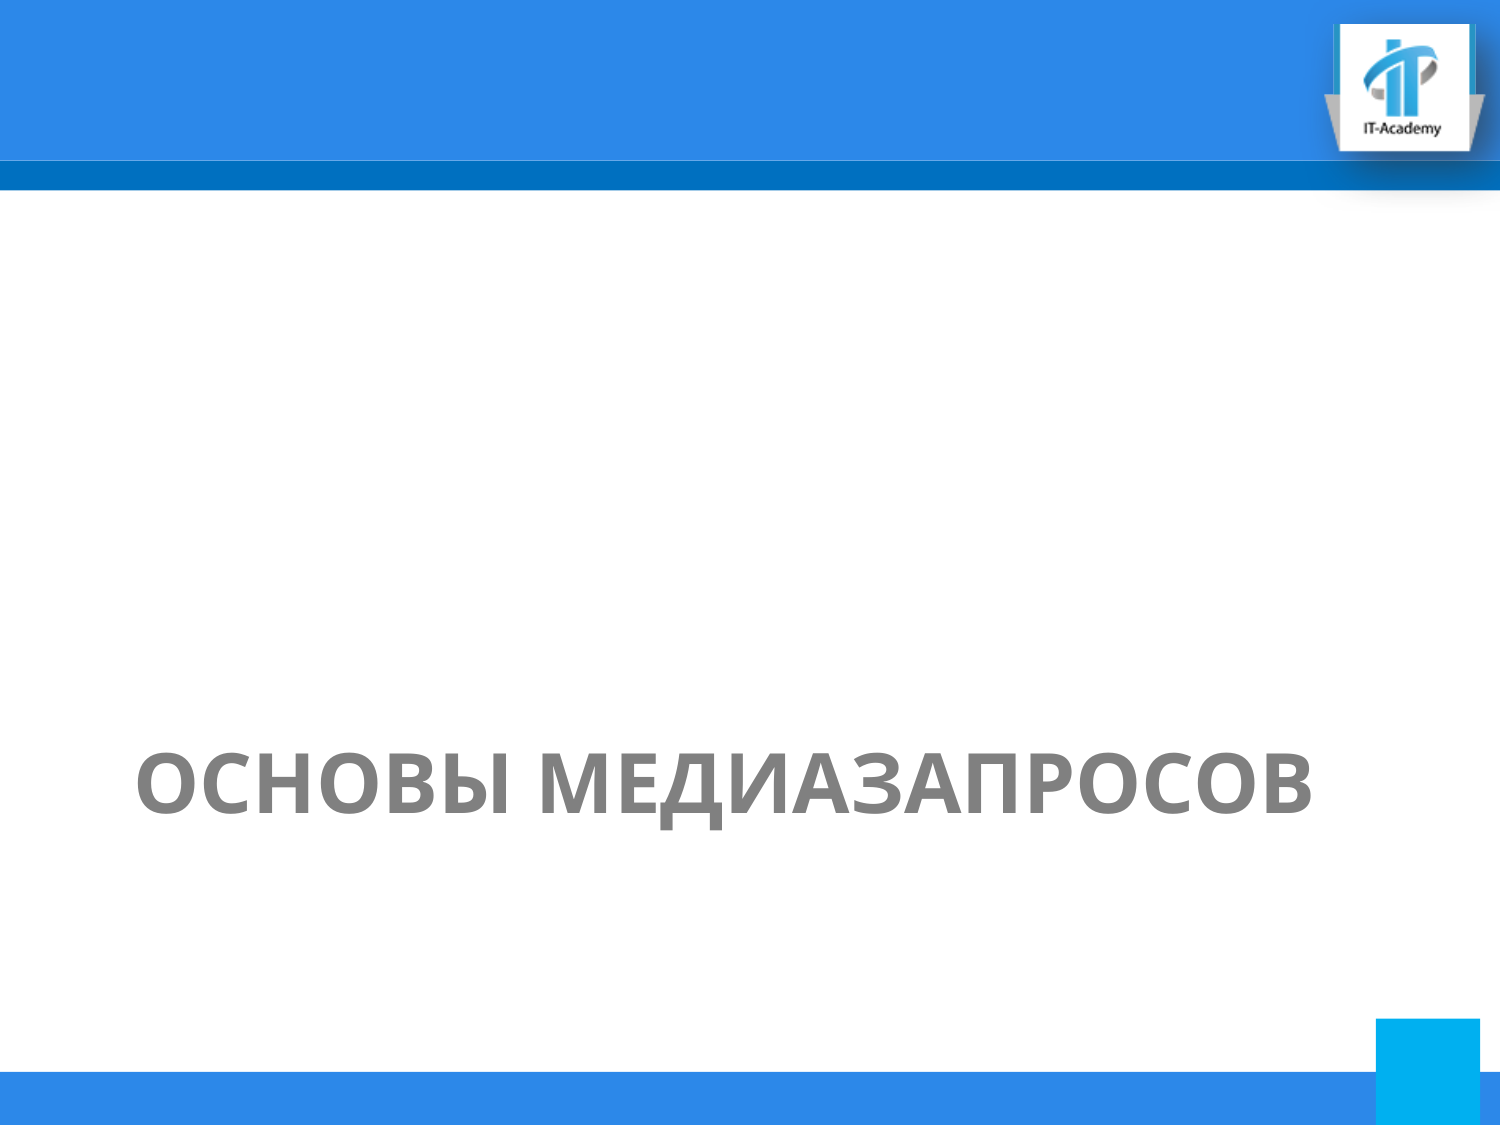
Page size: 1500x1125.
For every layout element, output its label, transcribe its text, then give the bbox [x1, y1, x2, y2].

picture [1323, 24, 1487, 153]
title Основы медиазапросов [118, 722, 1394, 947]
